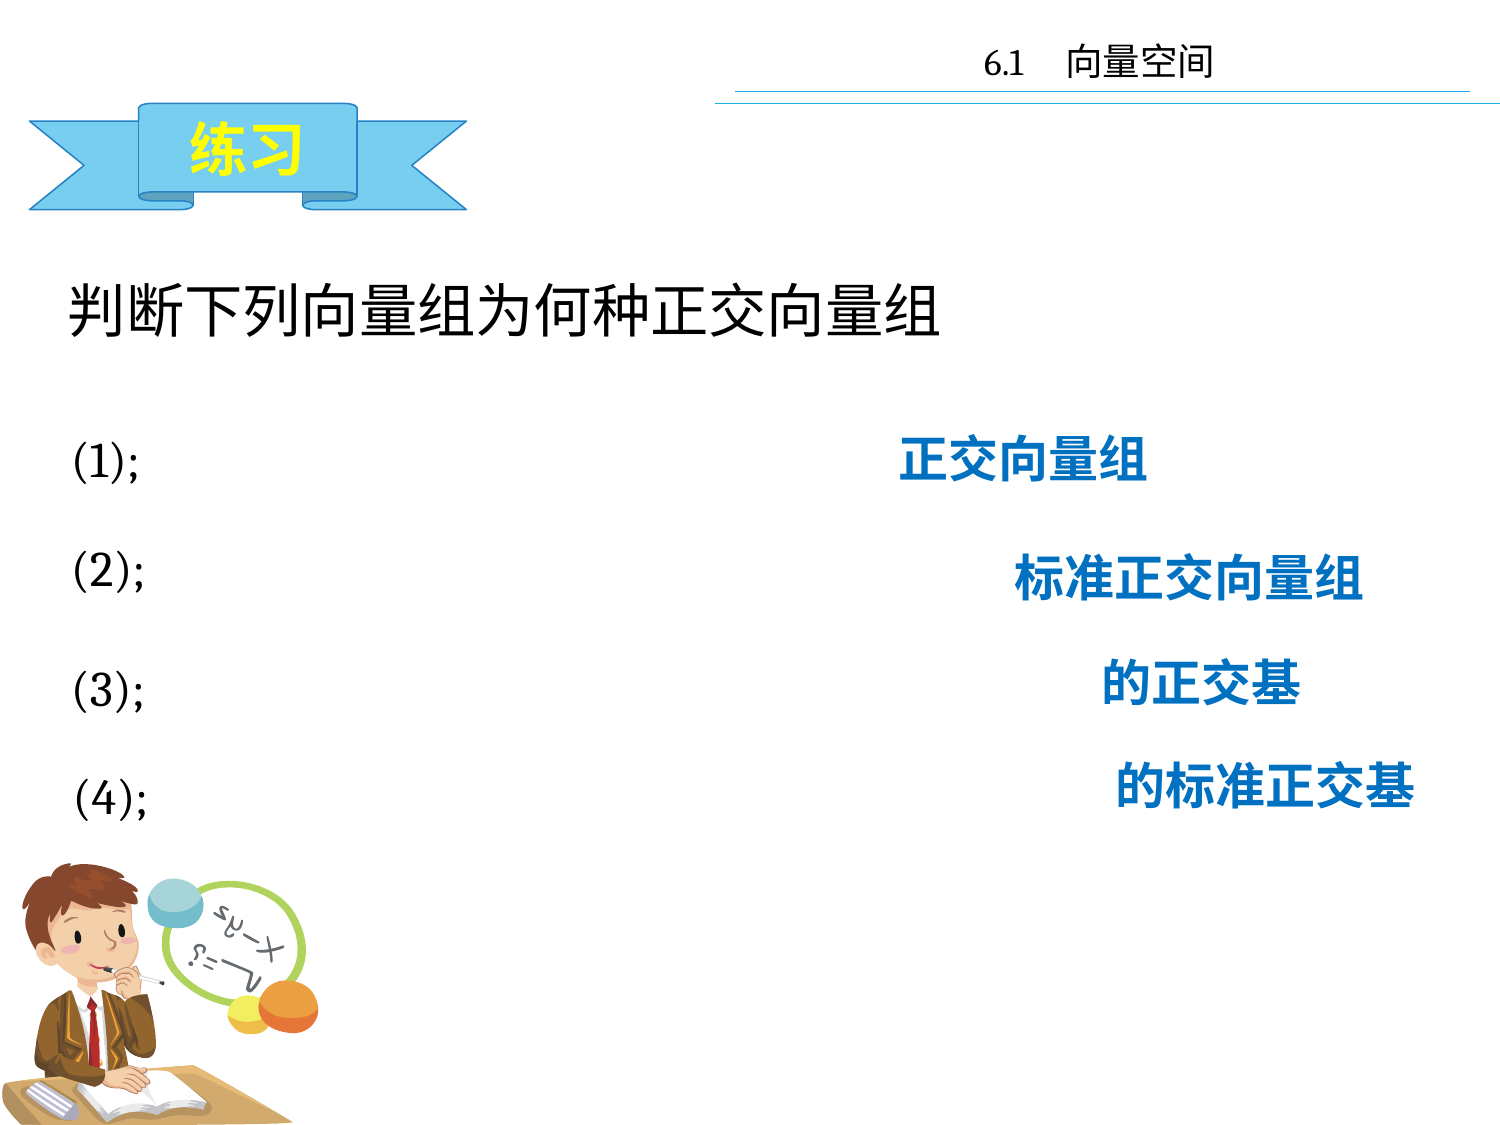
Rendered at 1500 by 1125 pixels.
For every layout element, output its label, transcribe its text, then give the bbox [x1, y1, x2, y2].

text_box 正交向量组 [883, 419, 1164, 495]
text_box 练习 [28, 102, 468, 211]
text_box 标准正交向量组 [999, 538, 1380, 614]
picture [1, 862, 319, 1125]
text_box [714, 30, 1500, 104]
text_box 判断下列向量组为何种正交向量组 [53, 267, 1279, 352]
